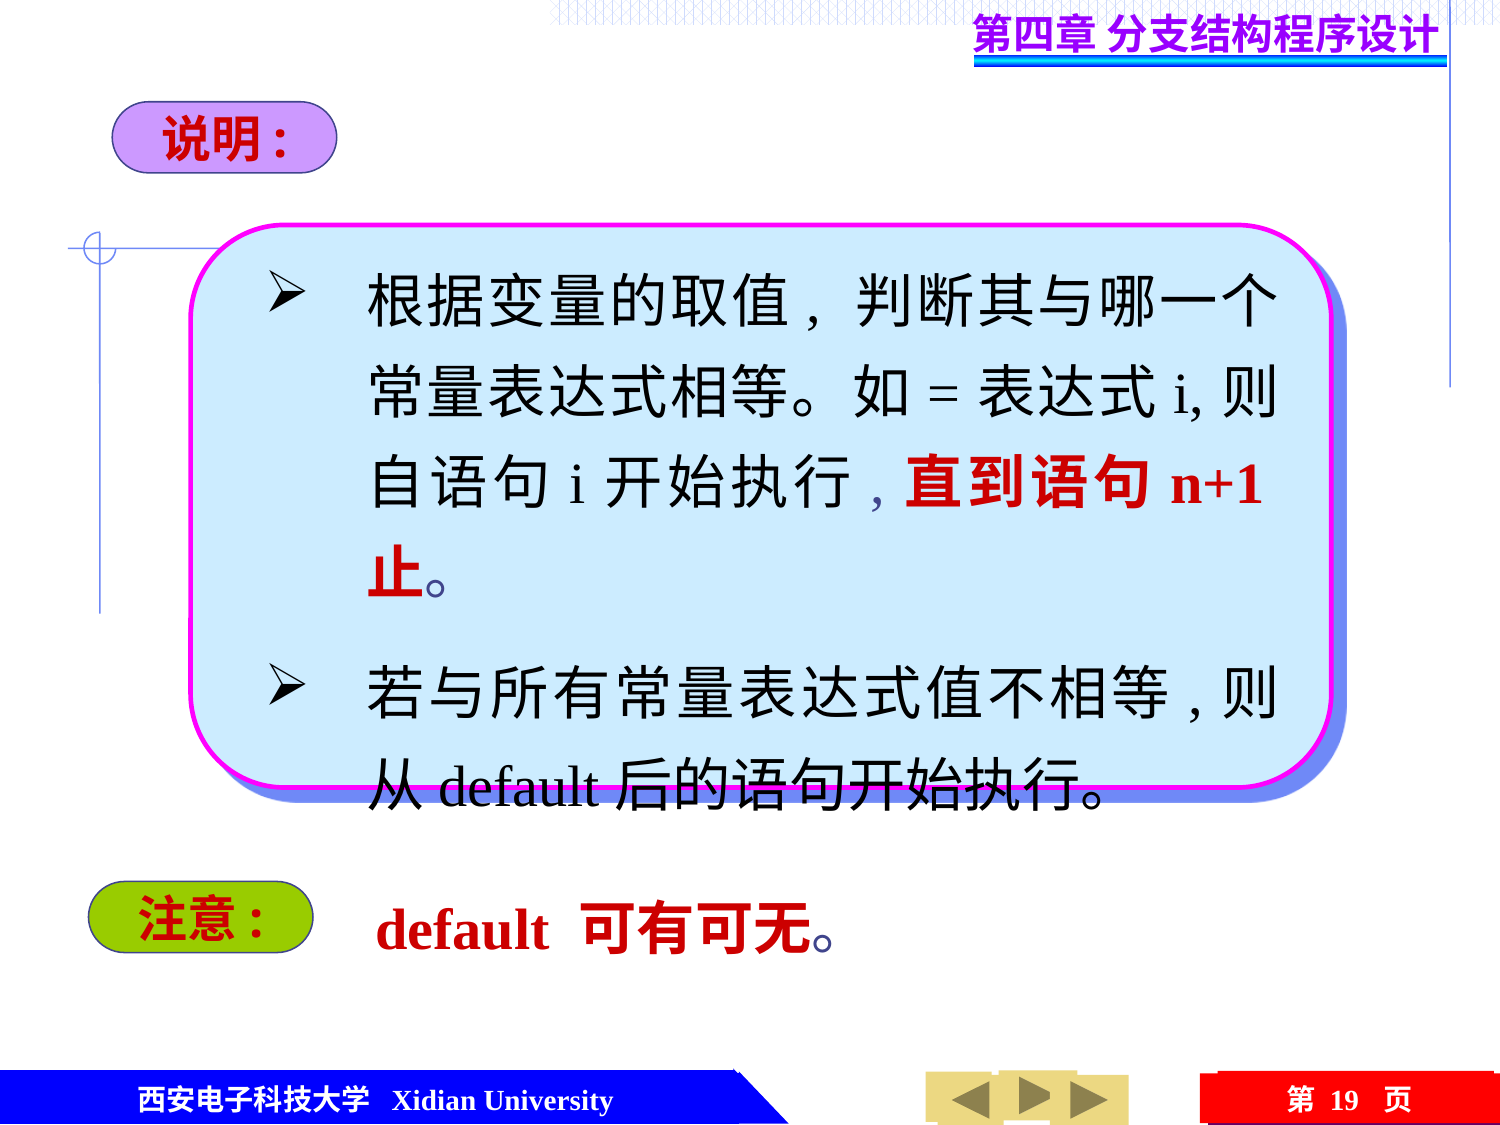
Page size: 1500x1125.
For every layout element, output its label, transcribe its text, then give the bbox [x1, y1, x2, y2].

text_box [949, 0, 1463, 67]
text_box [937, 1074, 1129, 1125]
text_box 注意: [88, 881, 313, 953]
text_box 说明: [112, 101, 337, 173]
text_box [0, 1073, 938, 1124]
text_box default 可有可无。 [360, 869, 1174, 969]
text_box 根据变量的取值, 判断其与哪一个常量表达式相等。如=表达式i,则自语句i开始执行,直到语句n+1止。 若与所有常量表达式值不相等,则从default后的语句开始执行。 [249, 235, 1294, 826]
text_box [1294, 243, 1332, 769]
text_box [190, 224, 1280, 781]
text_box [1126, 1073, 1500, 1124]
